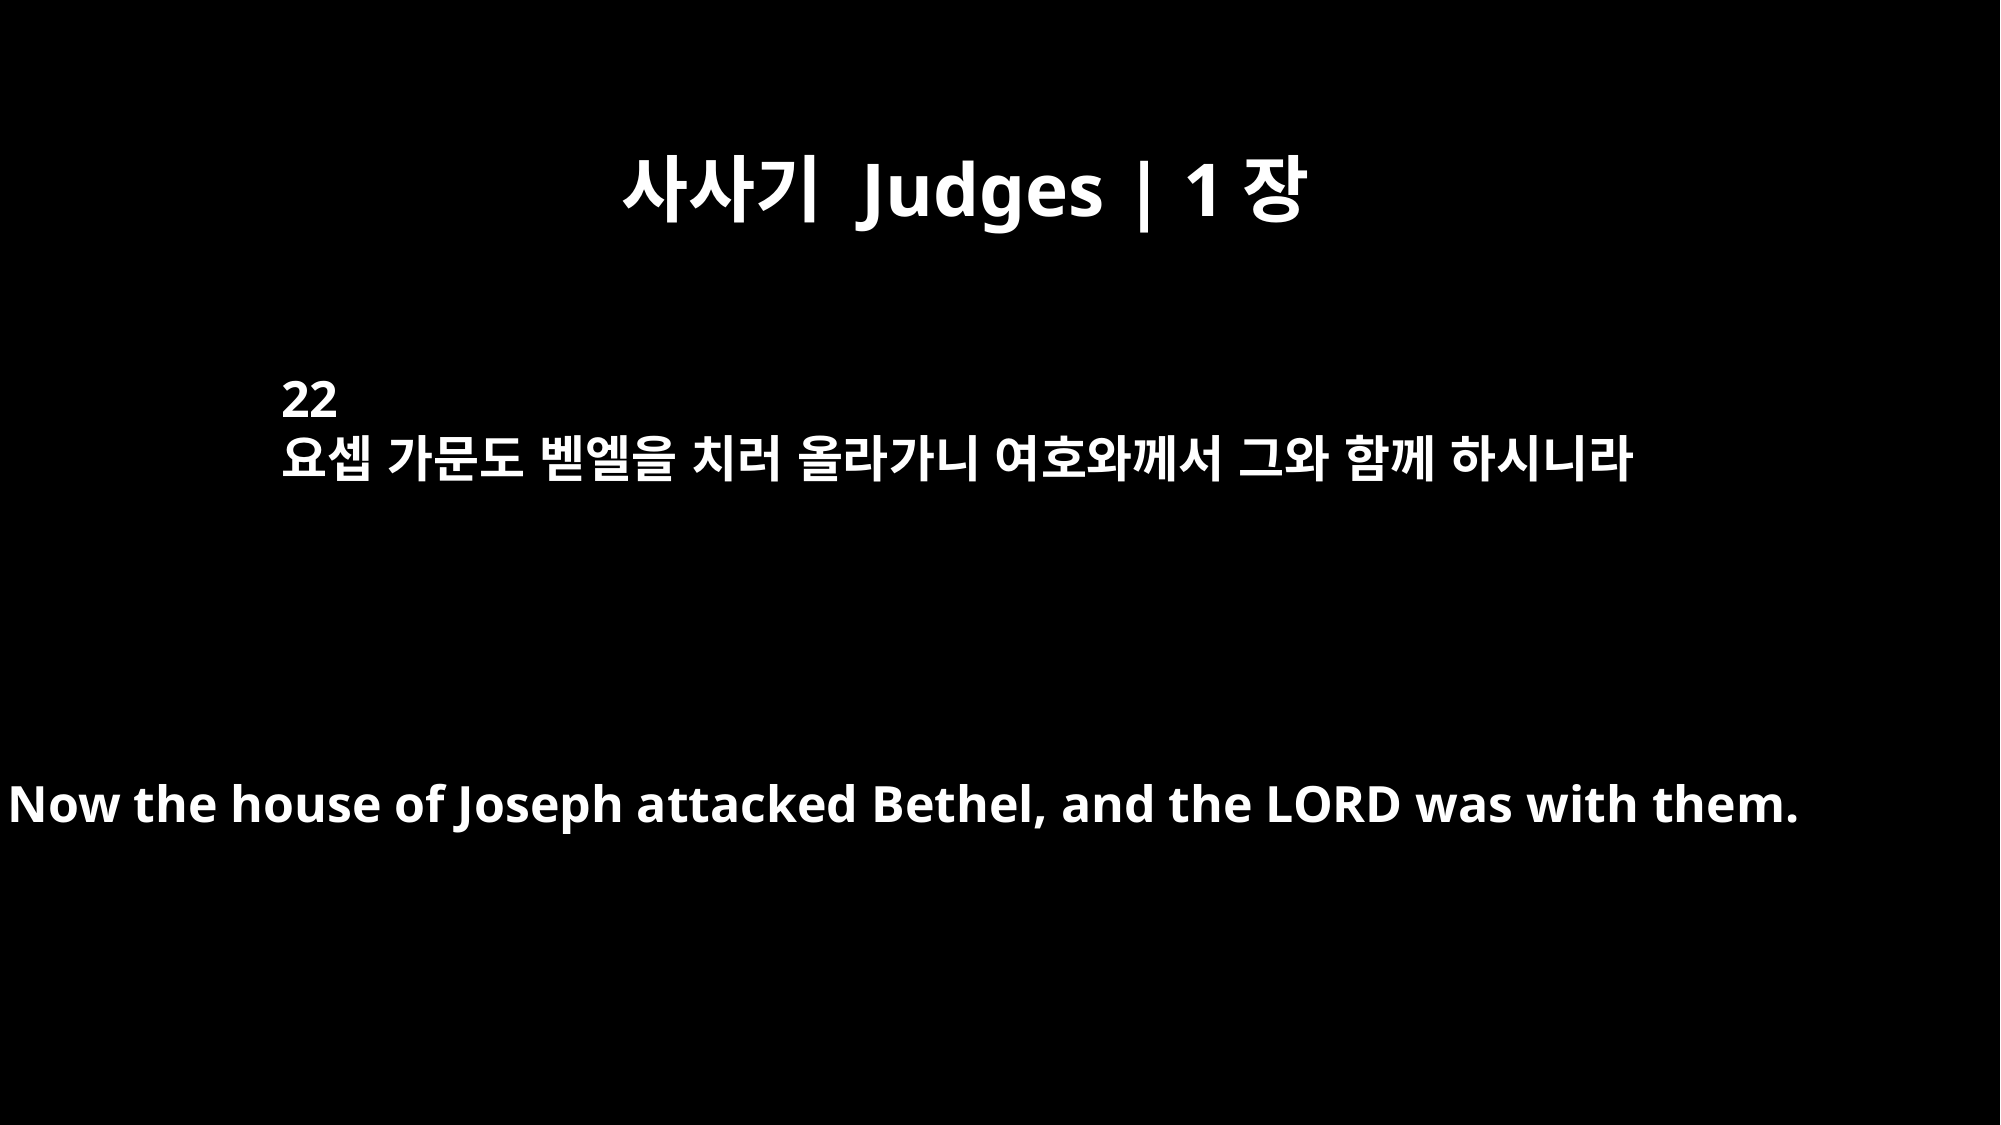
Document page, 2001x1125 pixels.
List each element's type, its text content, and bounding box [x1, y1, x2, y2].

text_box 사사기 Judges | 1장 [606, 136, 1326, 239]
text_box 22 요셉 가문도 벧엘을 치러 올라가니 여호와께서 그와 함께 하시니라 [266, 359, 1651, 495]
text_box Now the house of Joseph attacked Bethel, and the LORD was with them. [0, 764, 1815, 840]
